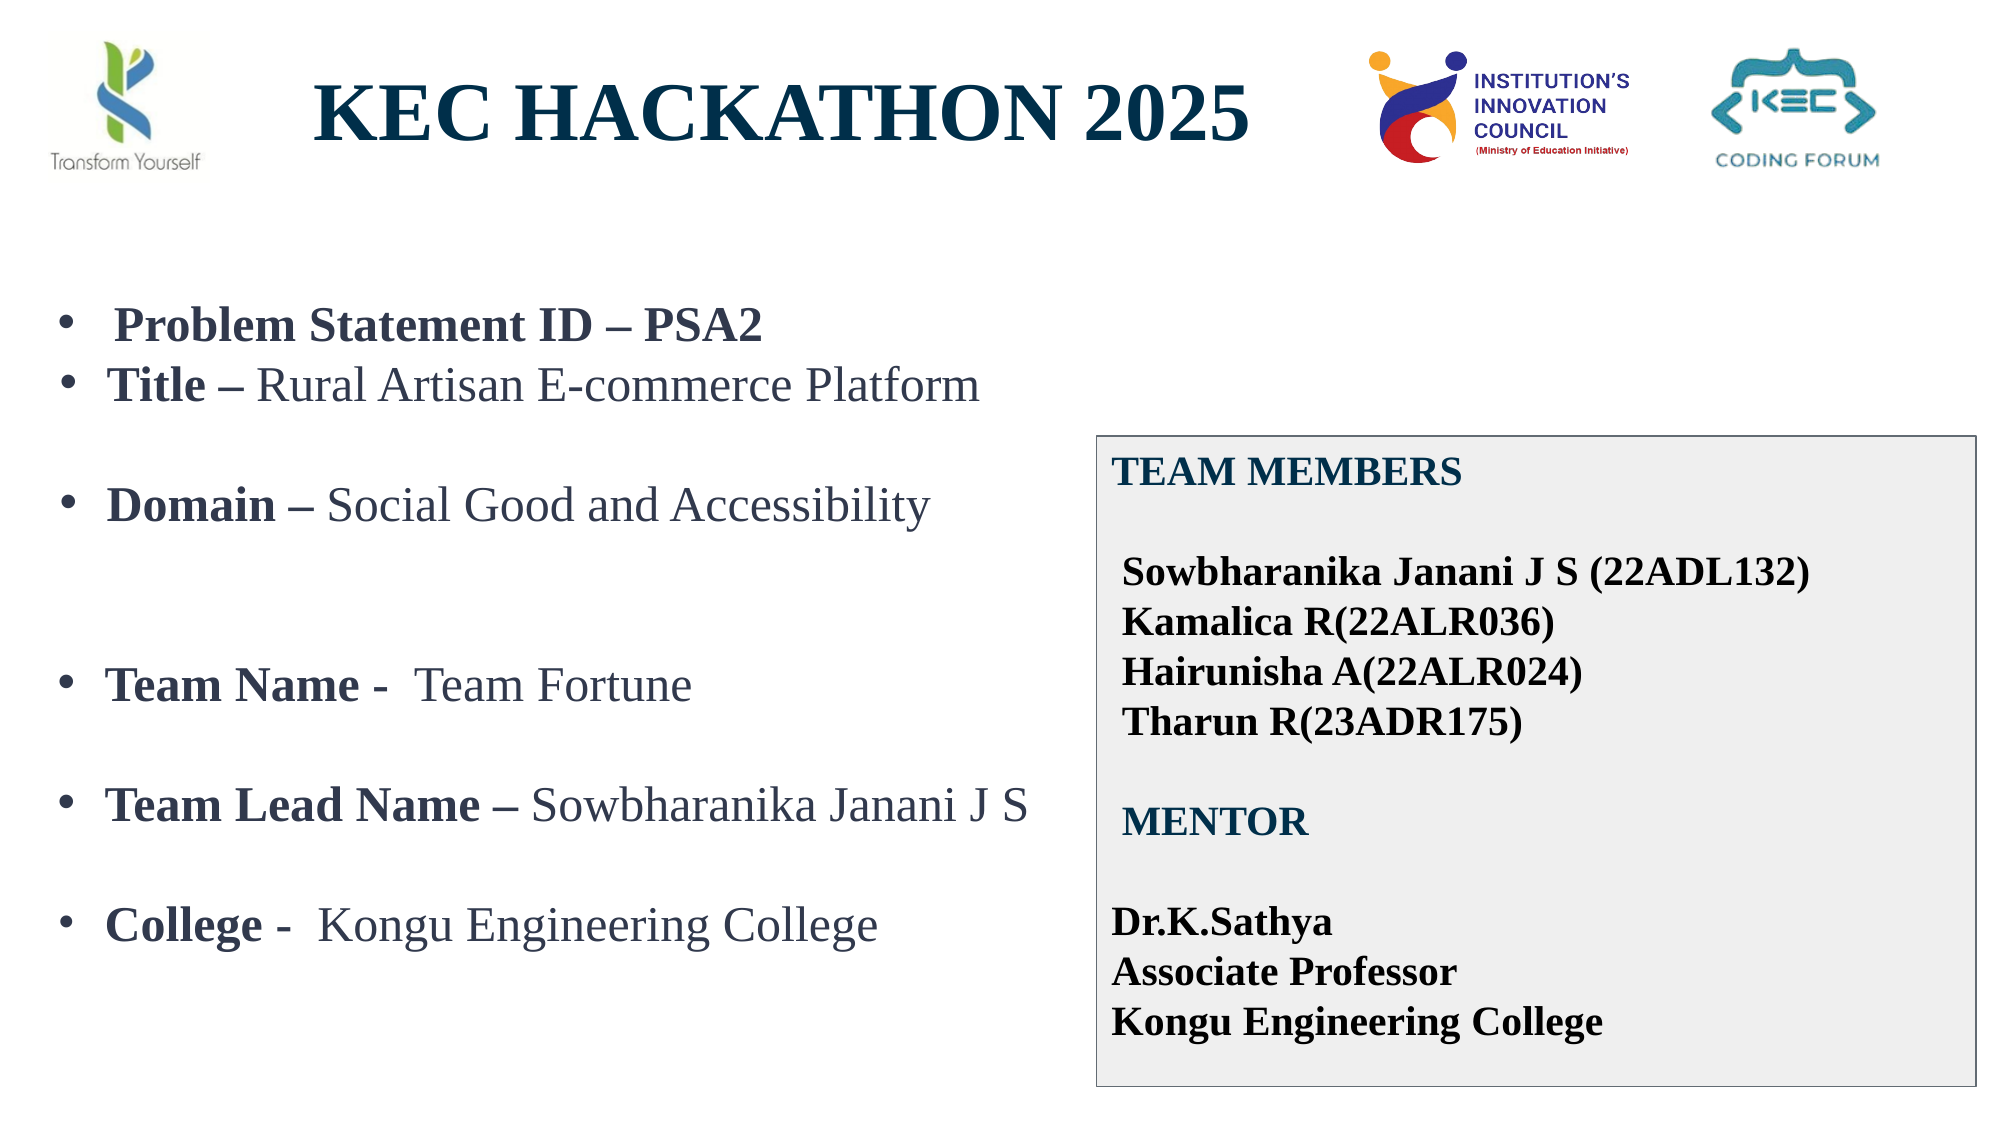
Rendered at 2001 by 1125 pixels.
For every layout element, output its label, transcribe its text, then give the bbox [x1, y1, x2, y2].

text_box TEAM MEMBERS Sowbharanika Janani J S (22ADL132) Kamalica R(22ALR036) Hairunisha A(22ALR024) Tharun R(23ADR175) MENTOR Dr.K.Sathya Associate Professor Kongu Engineering College [1096, 436, 1976, 1087]
text_box Problem Statement ID – PSA2 Title – Rural Artisan E-commerce Platform Domain – Social Good and Accessibility Team Name - Team Fortune Team Lead Name – Sowbharanika Janani J S College - Kongu Engineering College [42, 224, 1115, 960]
picture [1681, 21, 1918, 174]
title KEC HACKATHON 2025 [0, 0, 1633, 215]
picture [48, 31, 210, 183]
picture [1366, 49, 1633, 165]
